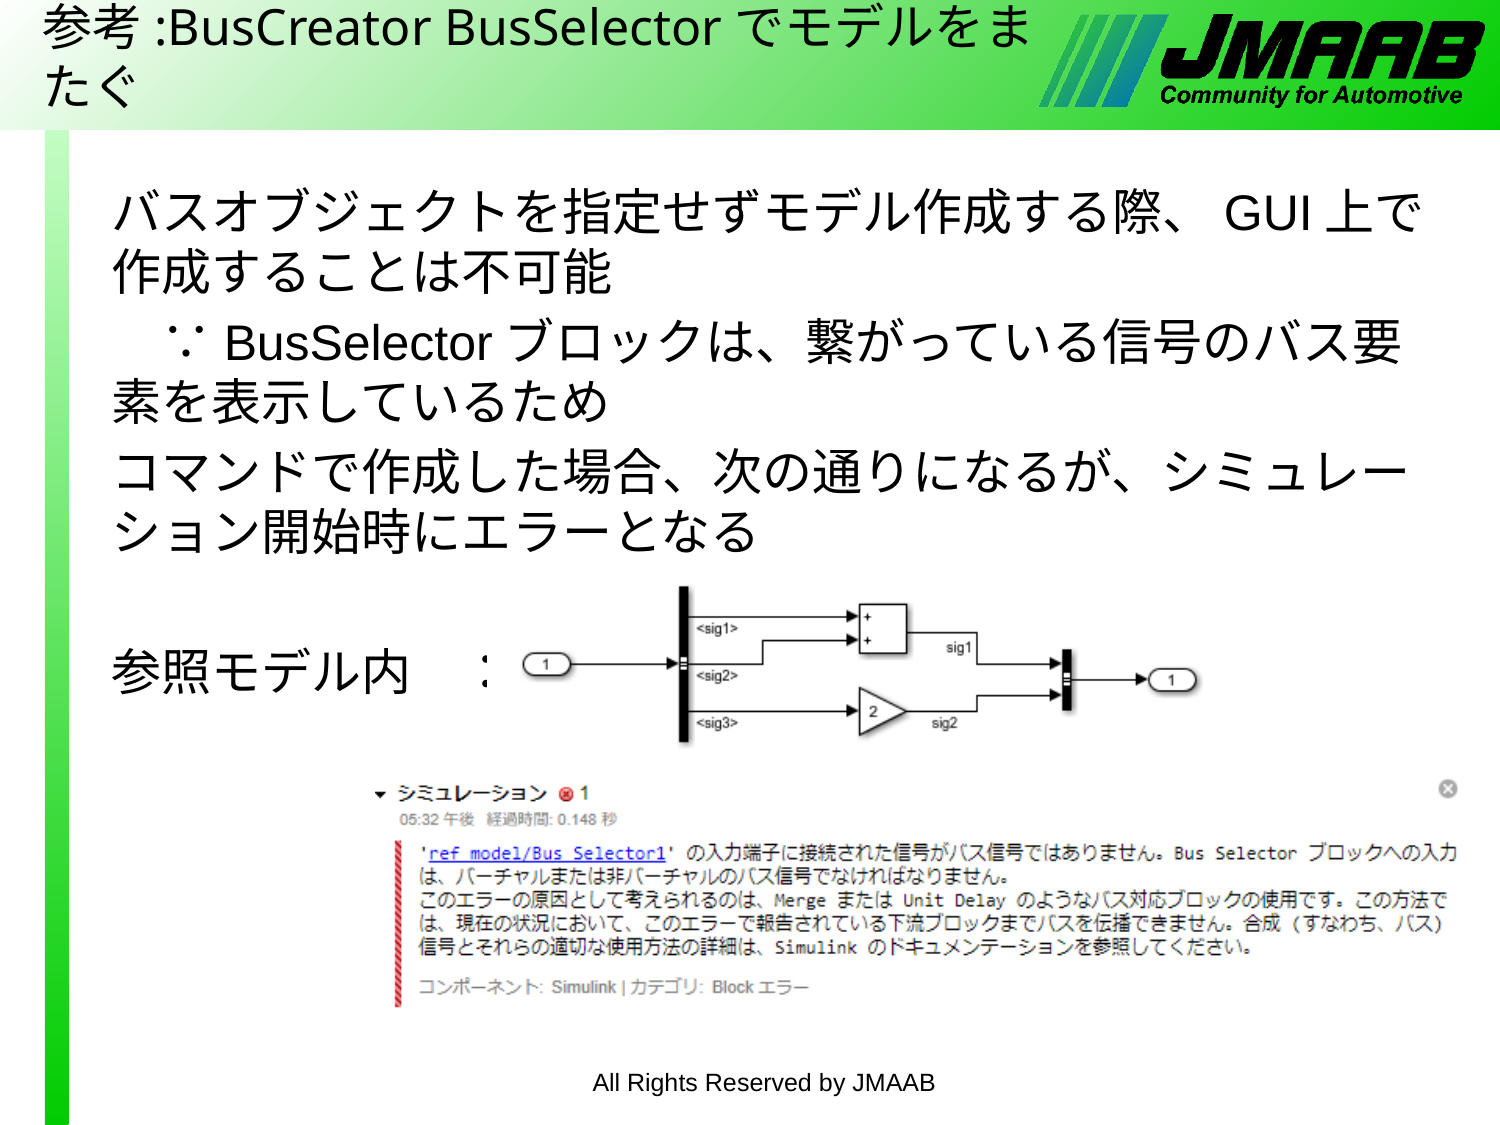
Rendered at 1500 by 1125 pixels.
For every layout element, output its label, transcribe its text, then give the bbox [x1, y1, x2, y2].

list バスオブジェクトを指定せずモデル作成する際、GUI上で作成することは不可能 ∵BusSelectorブロックは、繋がっている信号のバス要素を表示しているため コマンドで作成した場合、次の通りになるが、シミュレーション開始時にエラーとなる 参照モデル内 ： [96, 172, 1447, 1047]
picture [1036, 11, 1486, 109]
title 参考:BusCreator BusSelectorでモデルをまたぐ [27, 21, 1057, 91]
picture [487, 574, 1223, 755]
picture [374, 778, 1465, 1009]
